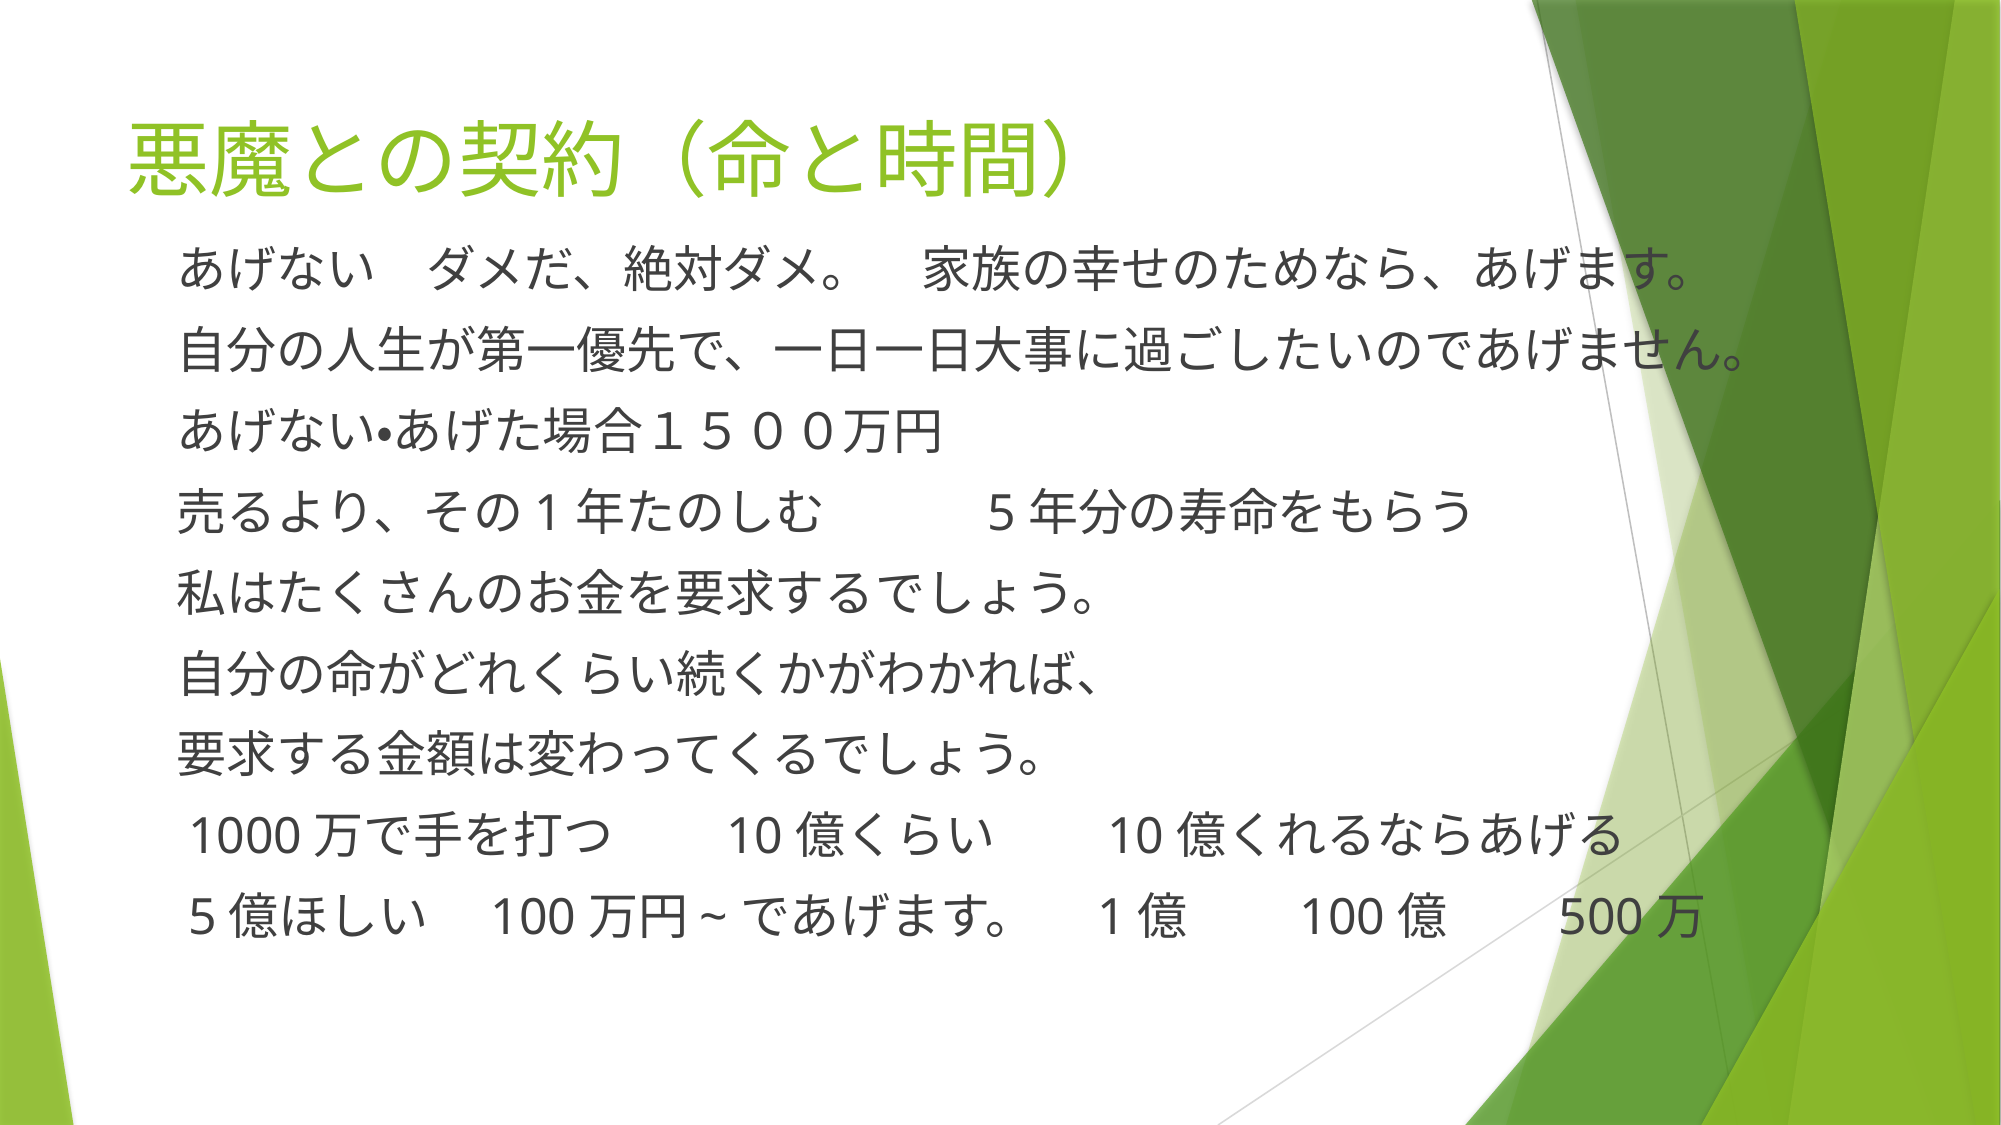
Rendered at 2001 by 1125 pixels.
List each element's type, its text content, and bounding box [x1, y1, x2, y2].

list あげない ダメだ、絶対ダメ。 家族の幸せのためなら、あげます。 自分の人生が第一優先で、一日一日大事に過ごしたいのであげません。 あげない・あげた場合１５００万円 売るより、その1年たのしむ 5年分の寿命をもらう 私はたくさんのお金を要求するでしょう。 自分の命がどれくらい続くかがわかれば、 要求する金額は変わってくるでしょう。 1000万で手を打つ 10億くらい 10億くれるならあげる 5億ほしい 100万円~であげます。 1億 100億 500万 [111, 230, 1784, 1125]
title 悪魔との契約（命と時間） [111, 99, 1522, 230]
